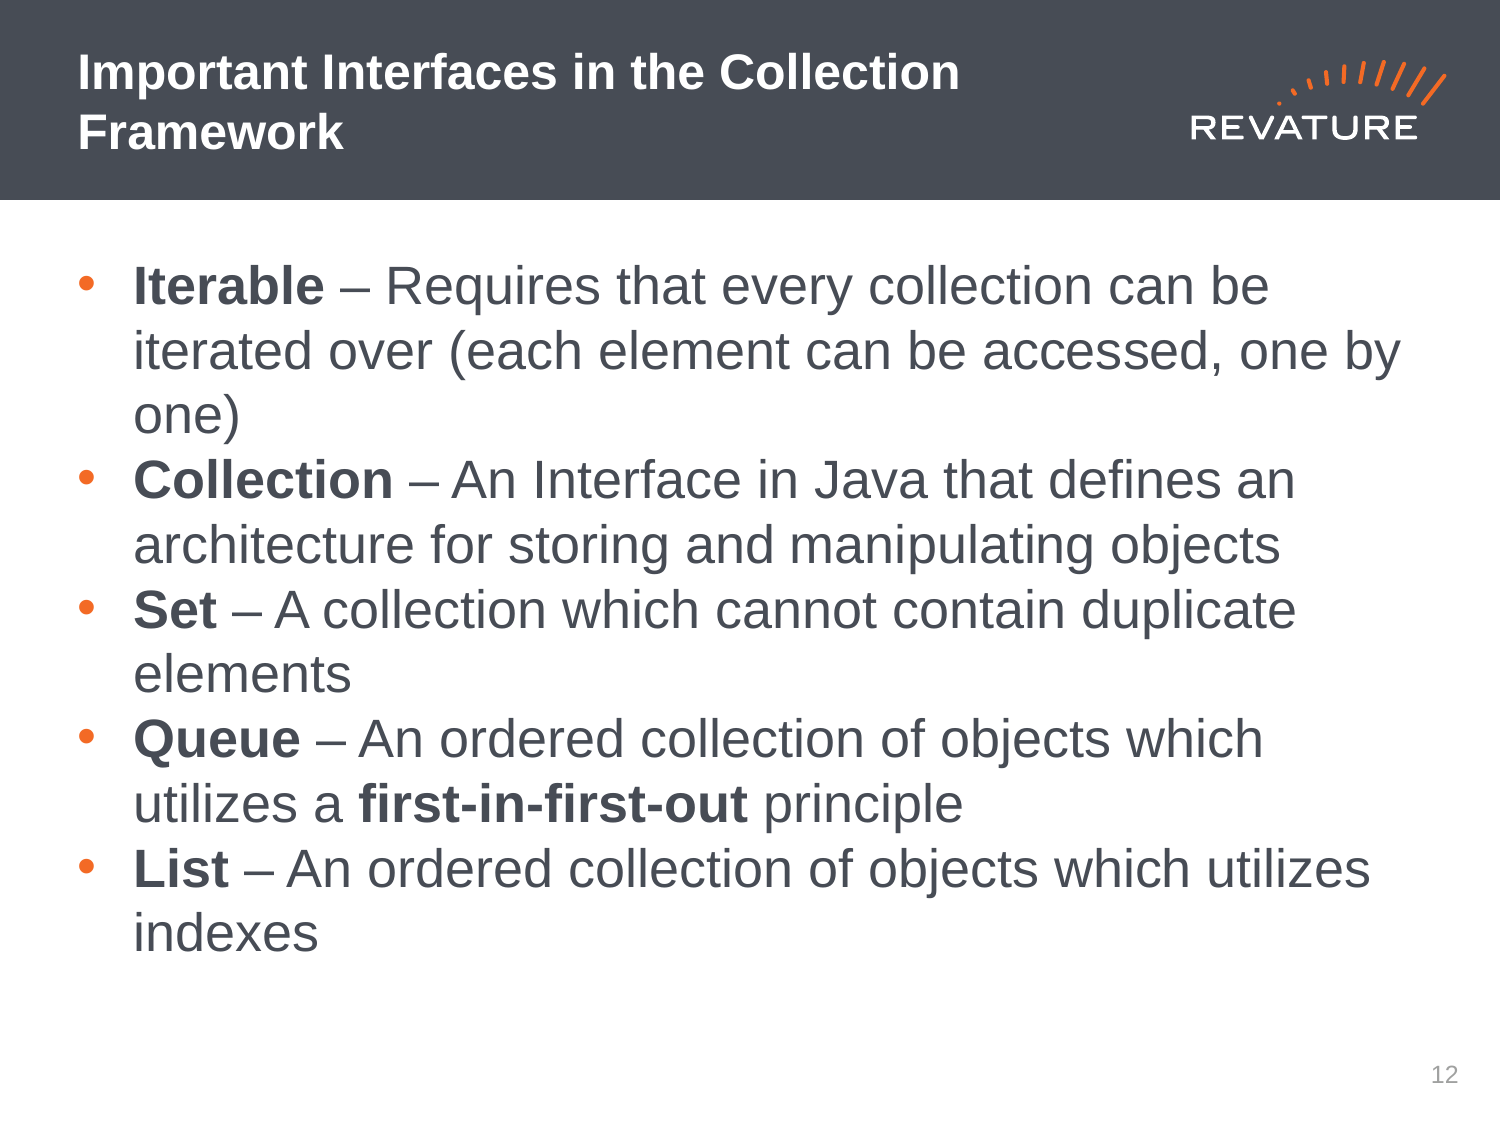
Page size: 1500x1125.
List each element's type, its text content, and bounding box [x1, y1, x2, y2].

slide_number 11 [1332, 1043, 1474, 1104]
list Iterable – Requires that every collection can be iterated over (each element can be accessed, one by one) Collection – An Interface in Java that defines an architecture for storing and manipulating objects Set – A collection which cannot contain duplicate elements Queue – An ordered collection of objects which utilizes a first-in-first-out principle List – An ordered collection of objects which utilizes indexes [62, 243, 1438, 1082]
title Important Interfaces in the Collection Framework [62, 0, 1084, 200]
